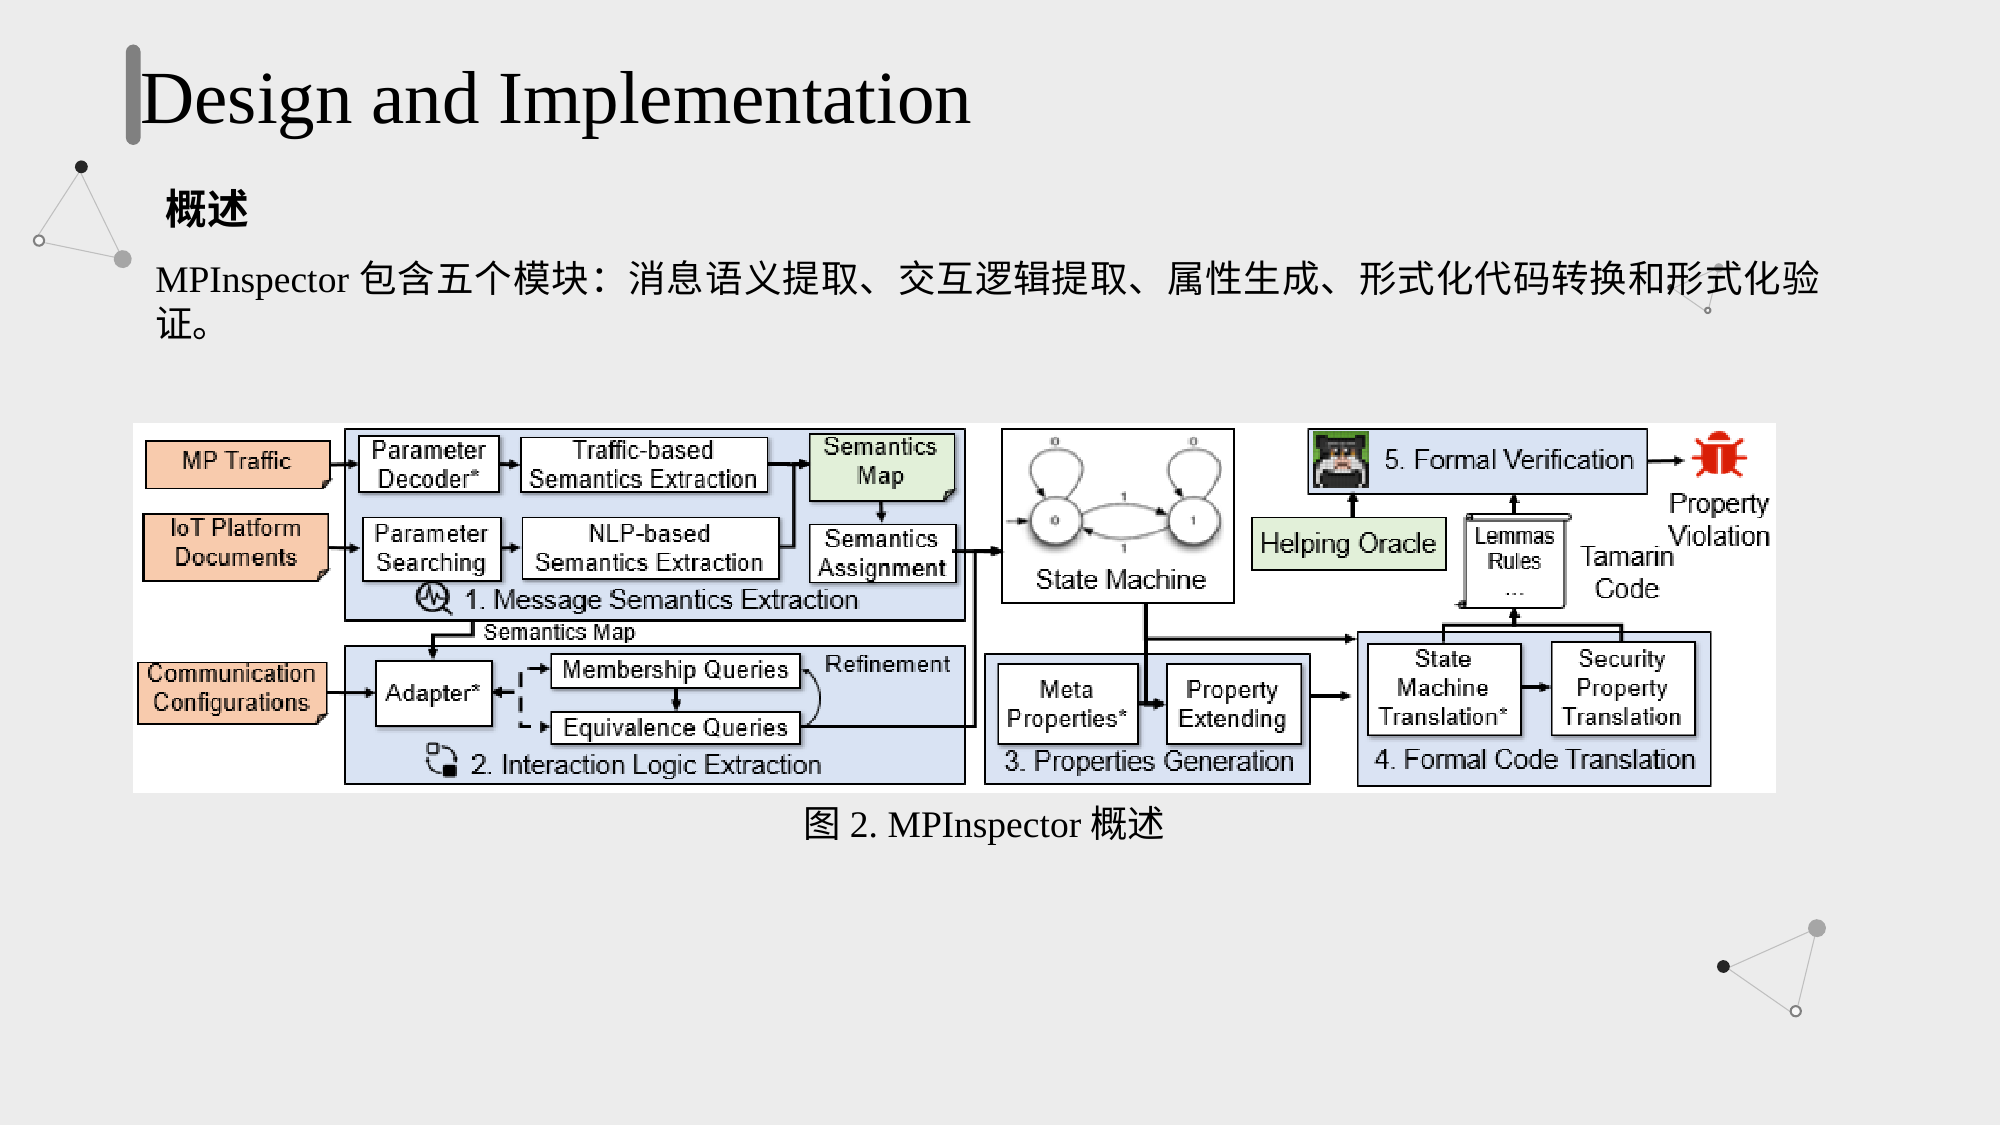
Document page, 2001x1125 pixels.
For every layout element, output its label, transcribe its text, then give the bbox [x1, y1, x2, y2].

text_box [1718, 926, 1833, 1020]
text_box Design and Implementation [125, 40, 1139, 146]
text_box 概述 [150, 165, 1810, 241]
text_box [1668, 266, 1727, 315]
text_box 图2. MPInspector概述 [788, 794, 1208, 853]
picture [133, 423, 1776, 794]
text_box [19, 172, 134, 266]
text_box MPInspector包含五个模块：消息语义提取、交互逻辑提取、属性生成、形式化代码转换和形式化验证。 [140, 247, 1835, 353]
